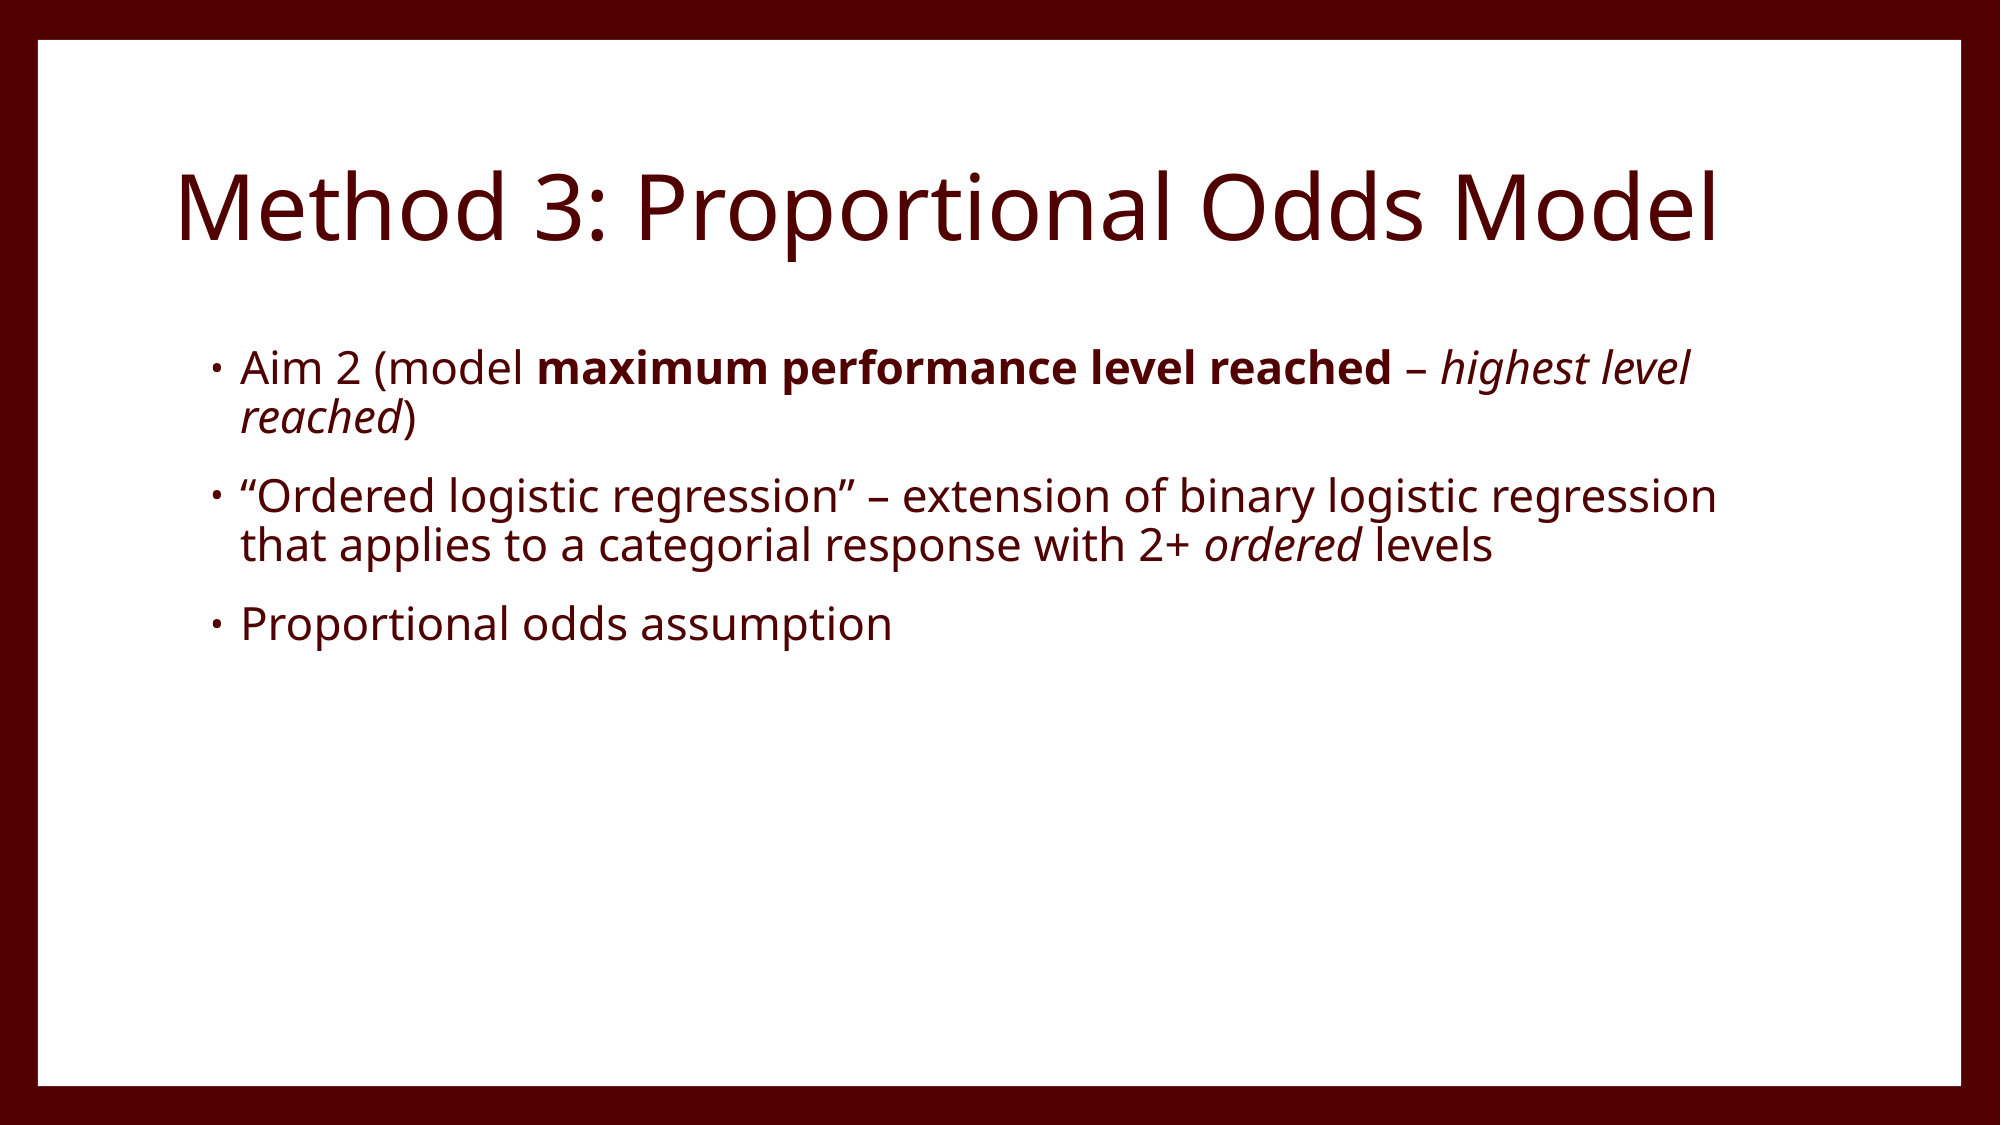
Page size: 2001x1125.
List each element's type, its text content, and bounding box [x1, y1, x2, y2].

title Method 3: Proportional Odds Model [158, 99, 1778, 323]
list Aim 2 (model maximum performance level reached – highest level reached) “Ordered logistic regression” – extension of binary logistic regression that applies to a categorial response with 2+ ordered levels Proportional odds assumption [187, 337, 1808, 1000]
